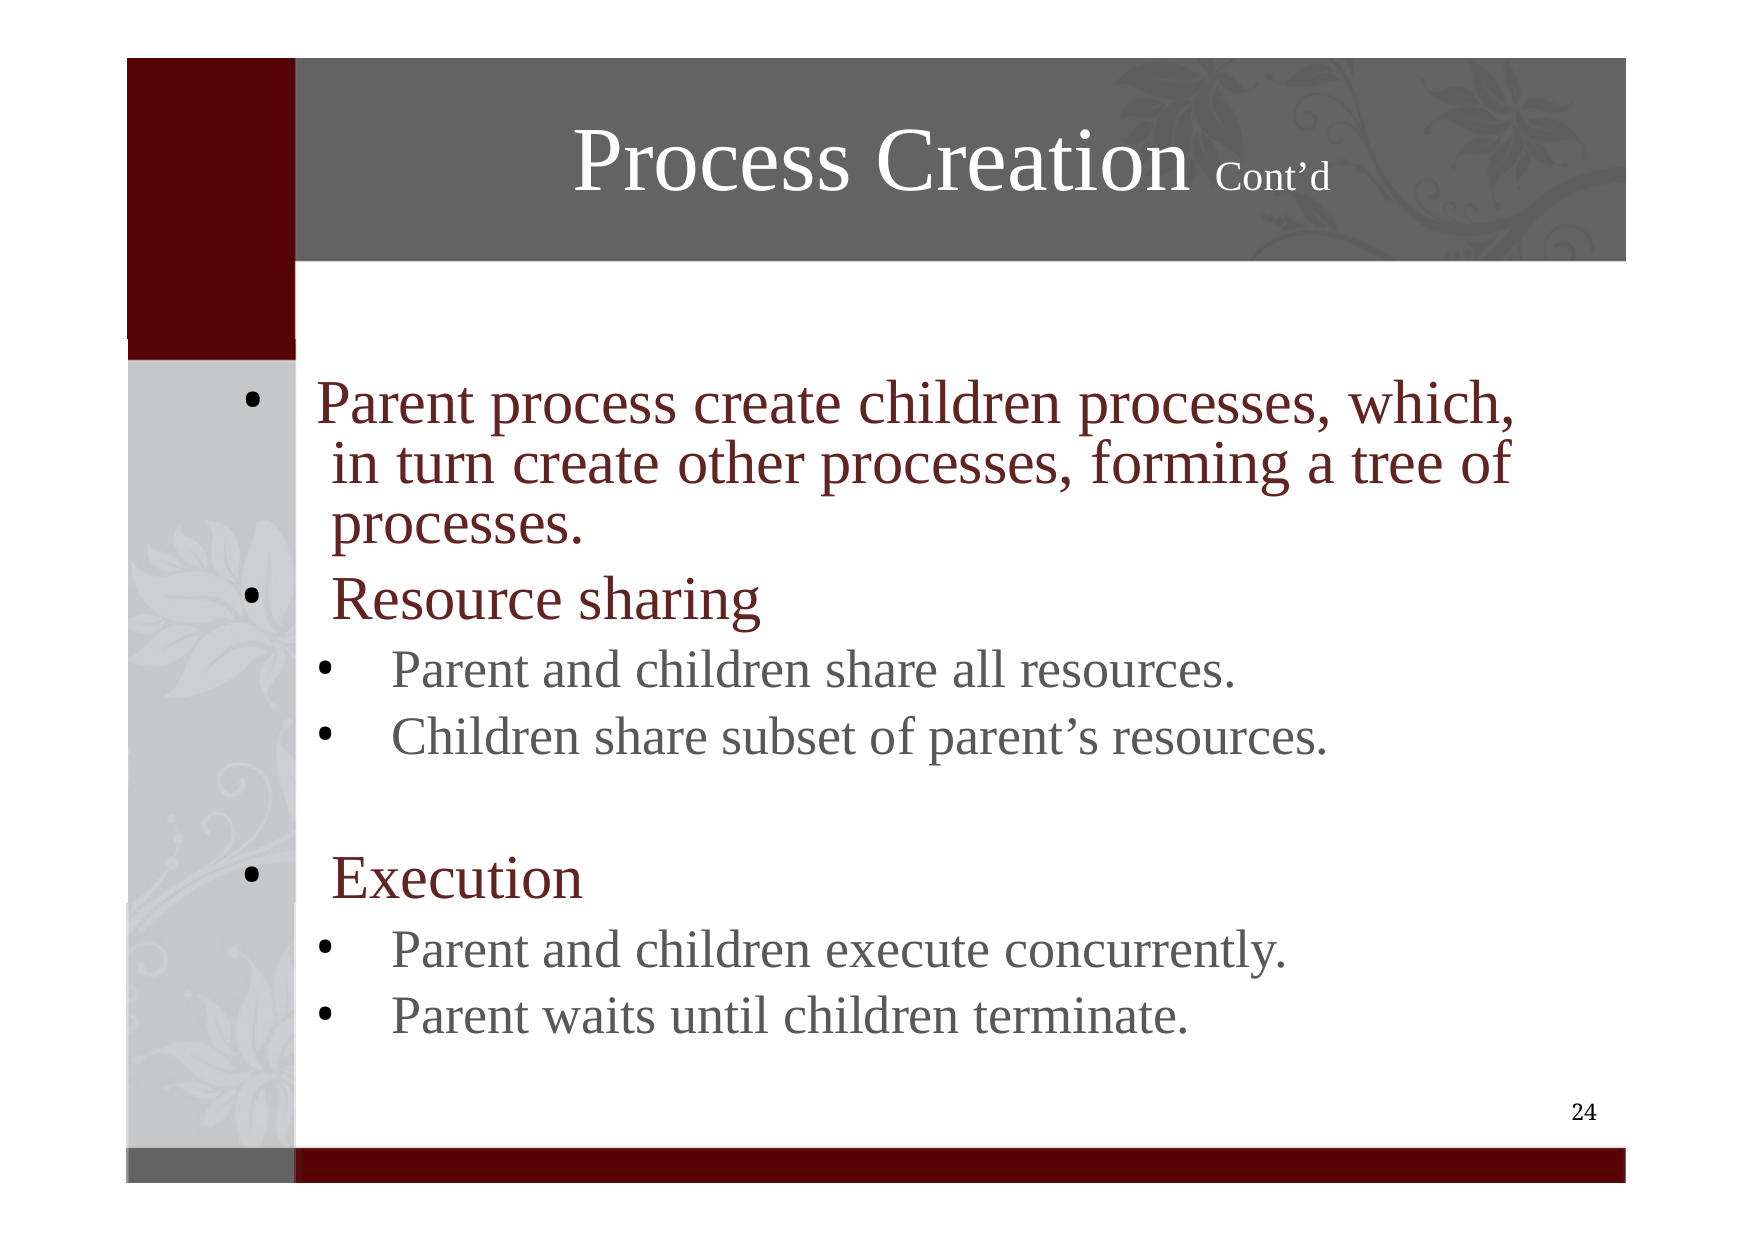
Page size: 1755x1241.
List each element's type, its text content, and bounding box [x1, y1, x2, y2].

text_box 24 [1564, 1104, 1601, 1129]
title Process Creation Cont’d [569, 96, 1332, 307]
text_box Parent process create children processes, which, in turn create other processes, forming a tree of processes. Resource sharing Parent and children share all resources. Children share subset of parent’s resources. Execution Parent and children execute concurrently. Parent waits until children terminate. [238, 358, 1523, 1045]
picture [126, 57, 1626, 1183]
